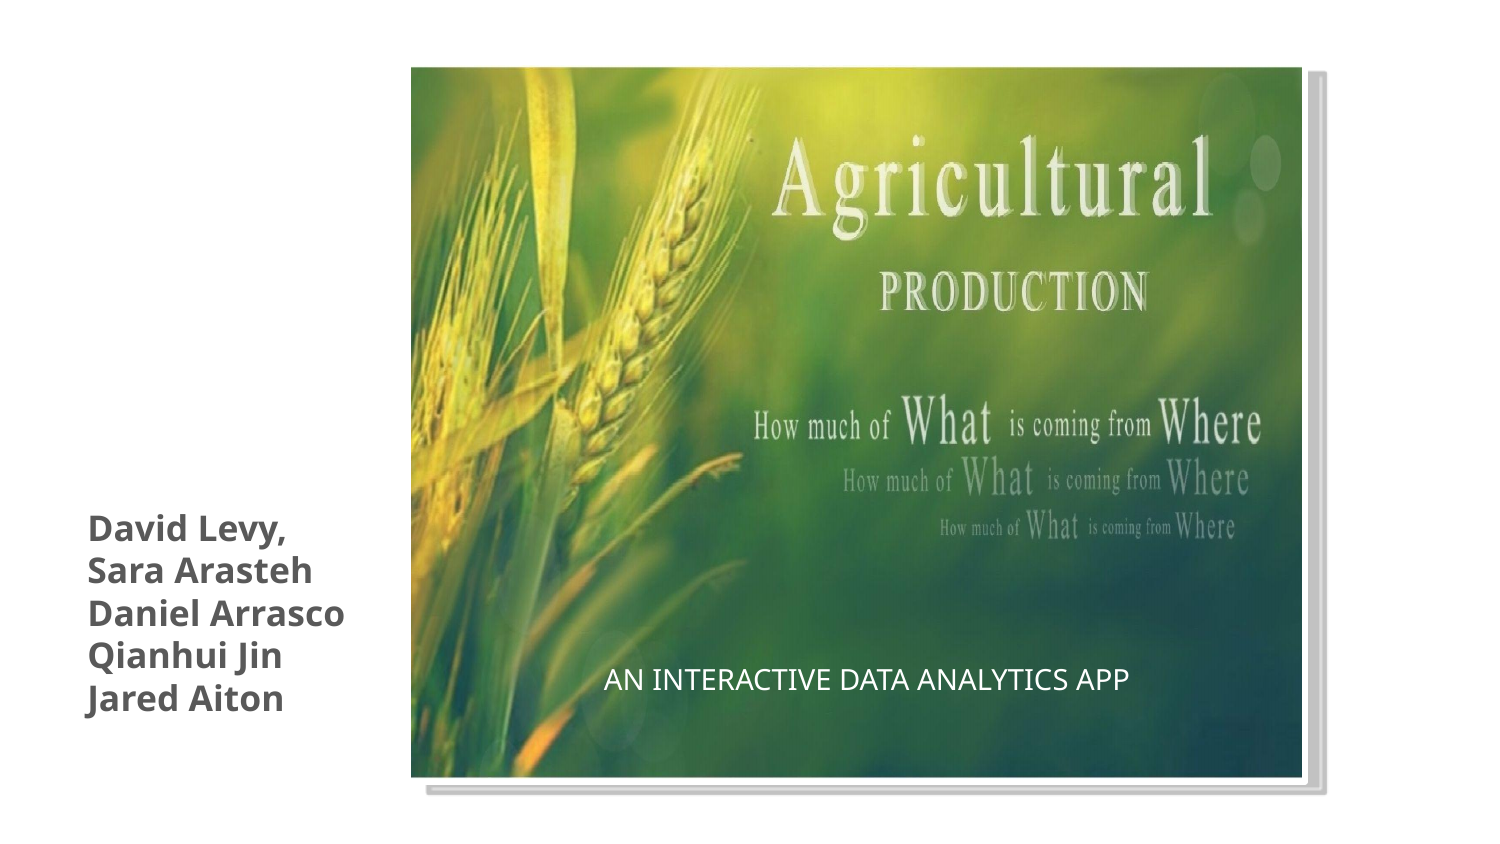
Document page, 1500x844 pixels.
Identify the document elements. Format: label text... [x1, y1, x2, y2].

text_box David Levy, Sara Arasteh Daniel Arrasco Qianhui Jin Jared Aiton [48, 490, 383, 734]
picture [411, 64, 1302, 779]
